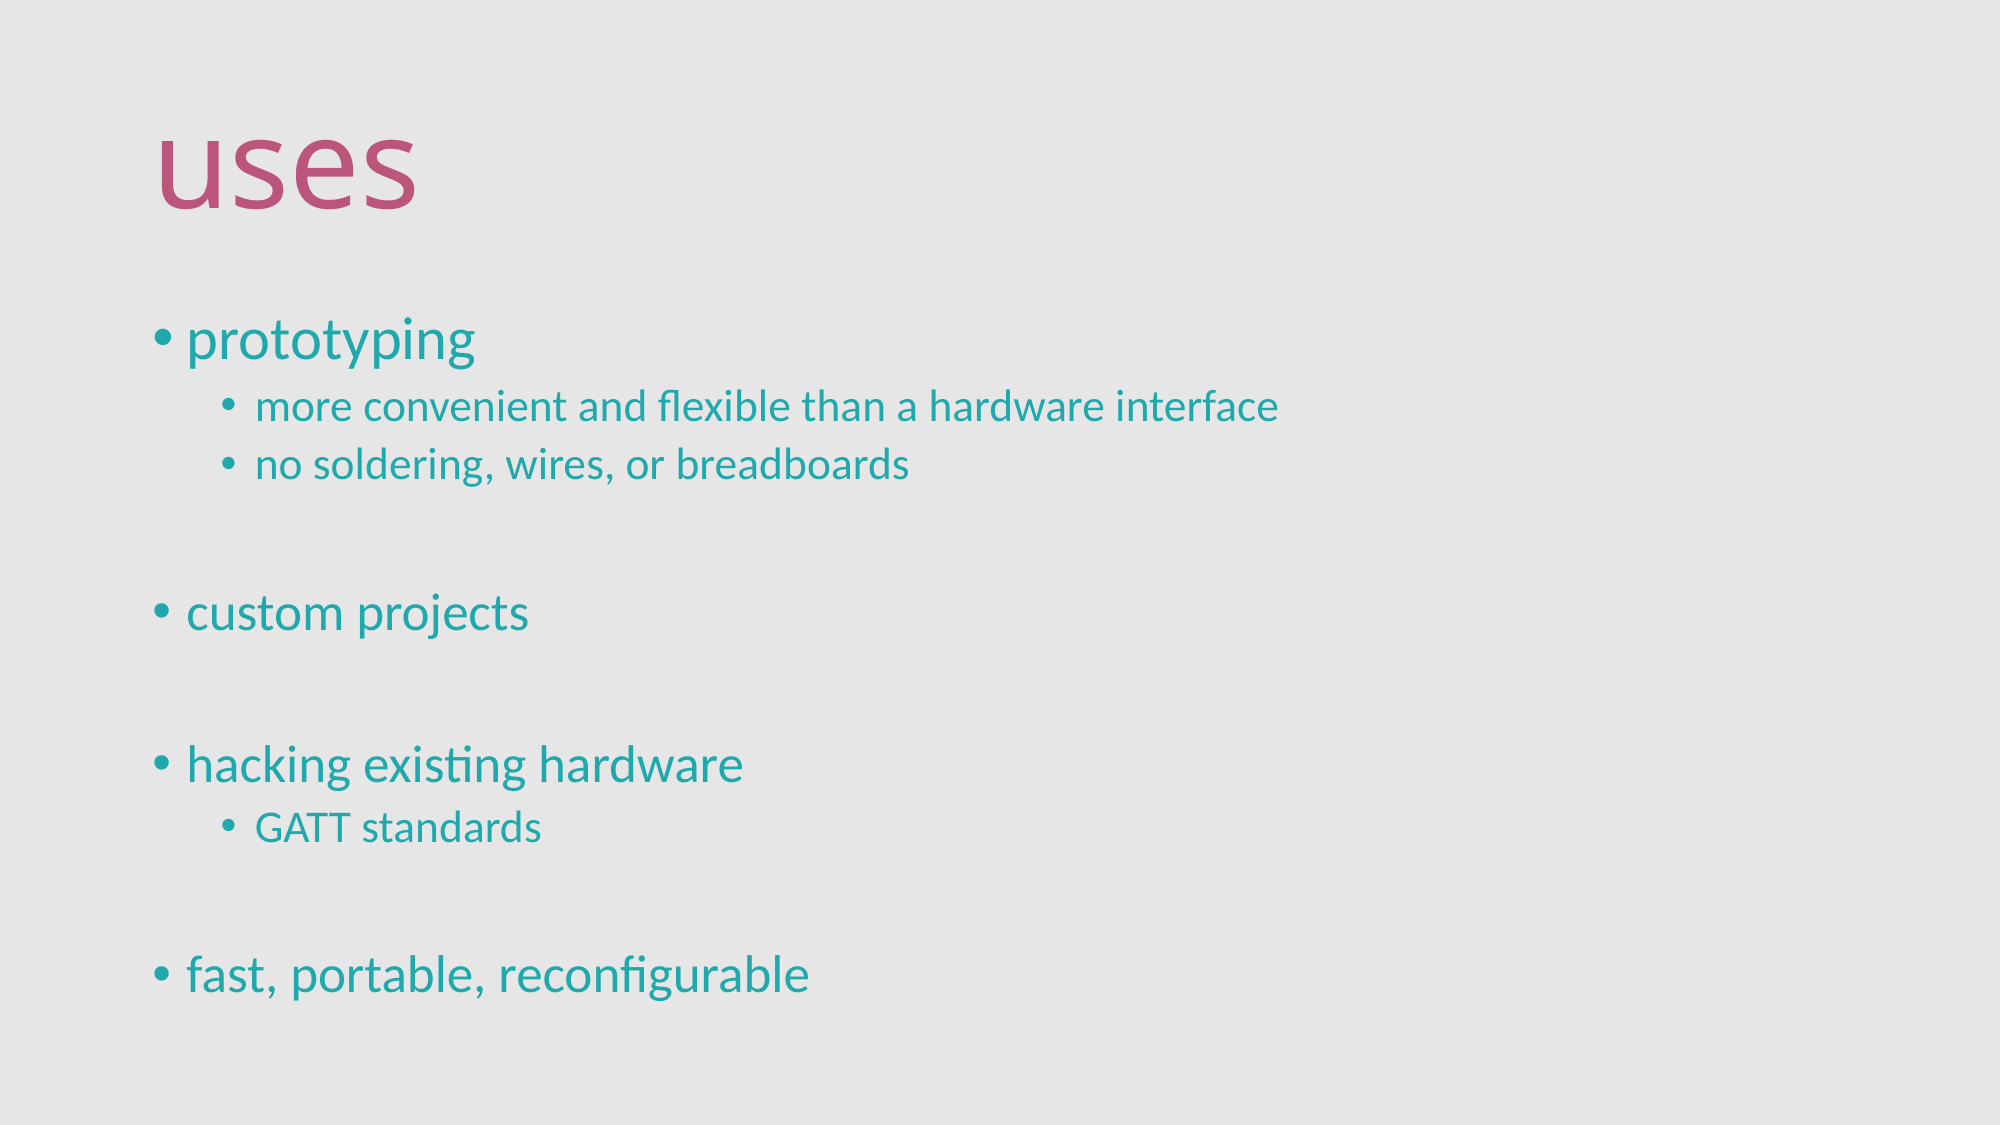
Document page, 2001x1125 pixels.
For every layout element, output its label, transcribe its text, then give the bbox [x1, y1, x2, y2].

title uses [137, 59, 1863, 278]
list prototyping more convenient and flexible than a hardware interface no soldering, wires, or breadboards custom projects hacking existing hardware GATT standards fast, portable, reconfigurable [137, 299, 1863, 1014]
